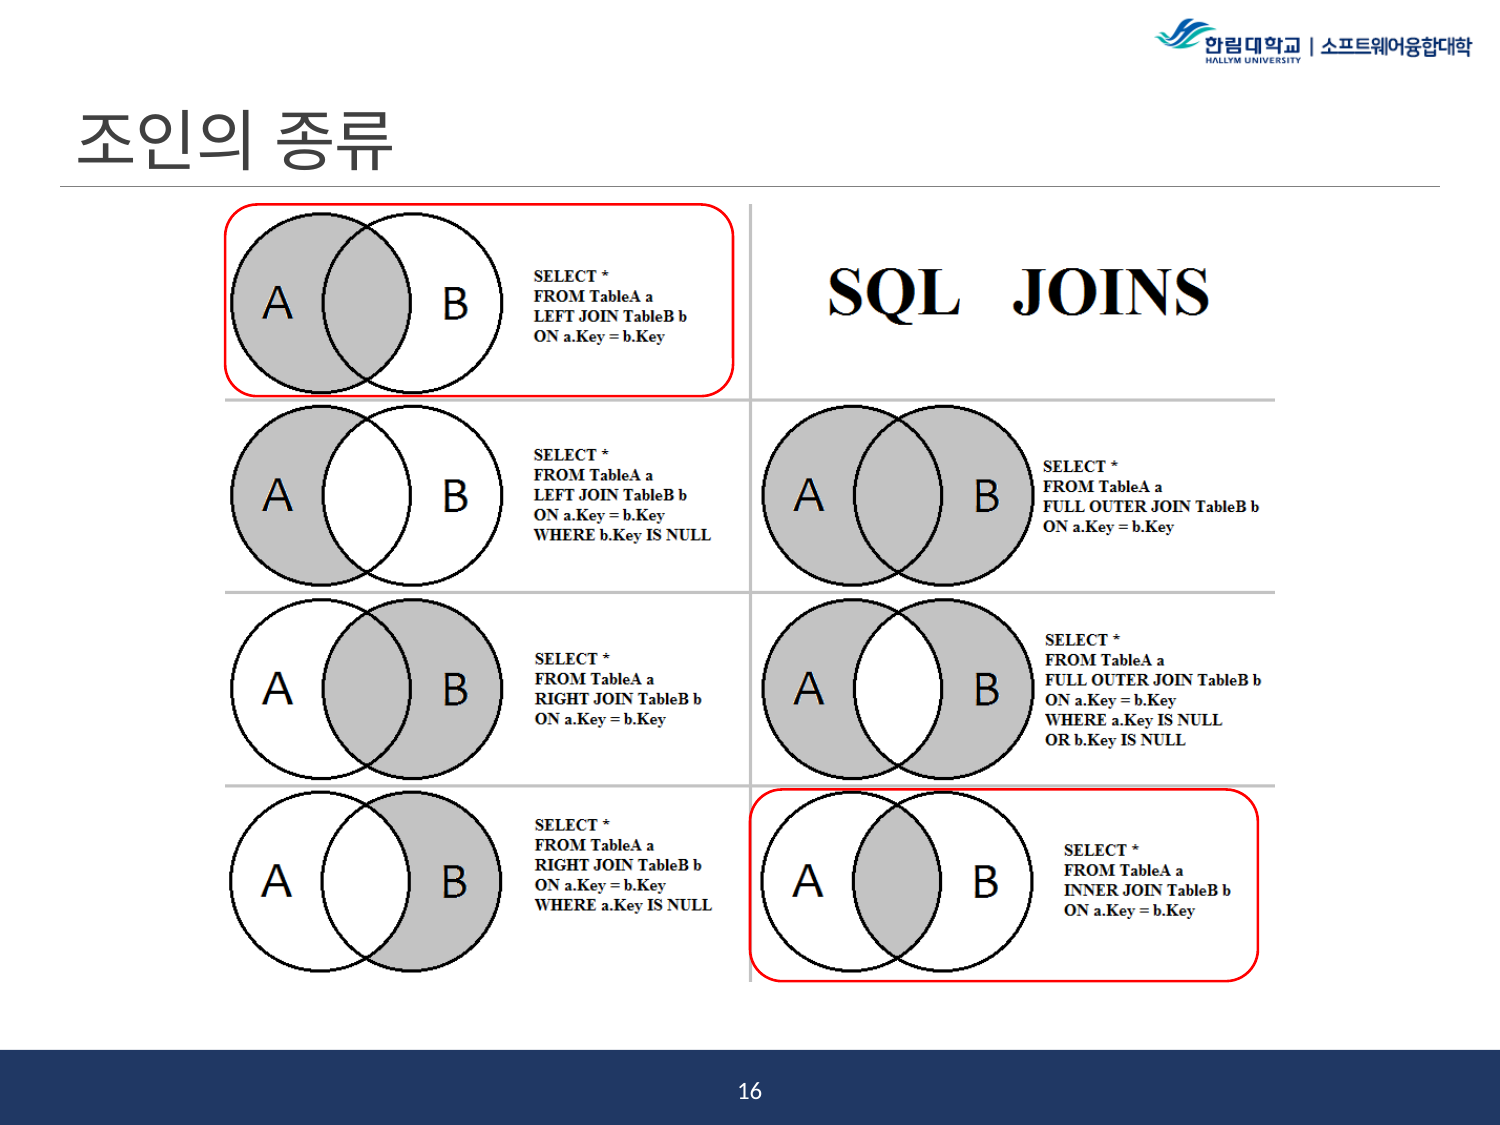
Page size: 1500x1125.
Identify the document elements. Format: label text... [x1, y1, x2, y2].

picture [1148, 7, 1483, 76]
slide_number 15 [669, 1059, 831, 1120]
title 조인의 종류 [60, 62, 1440, 187]
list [224, 203, 1276, 982]
